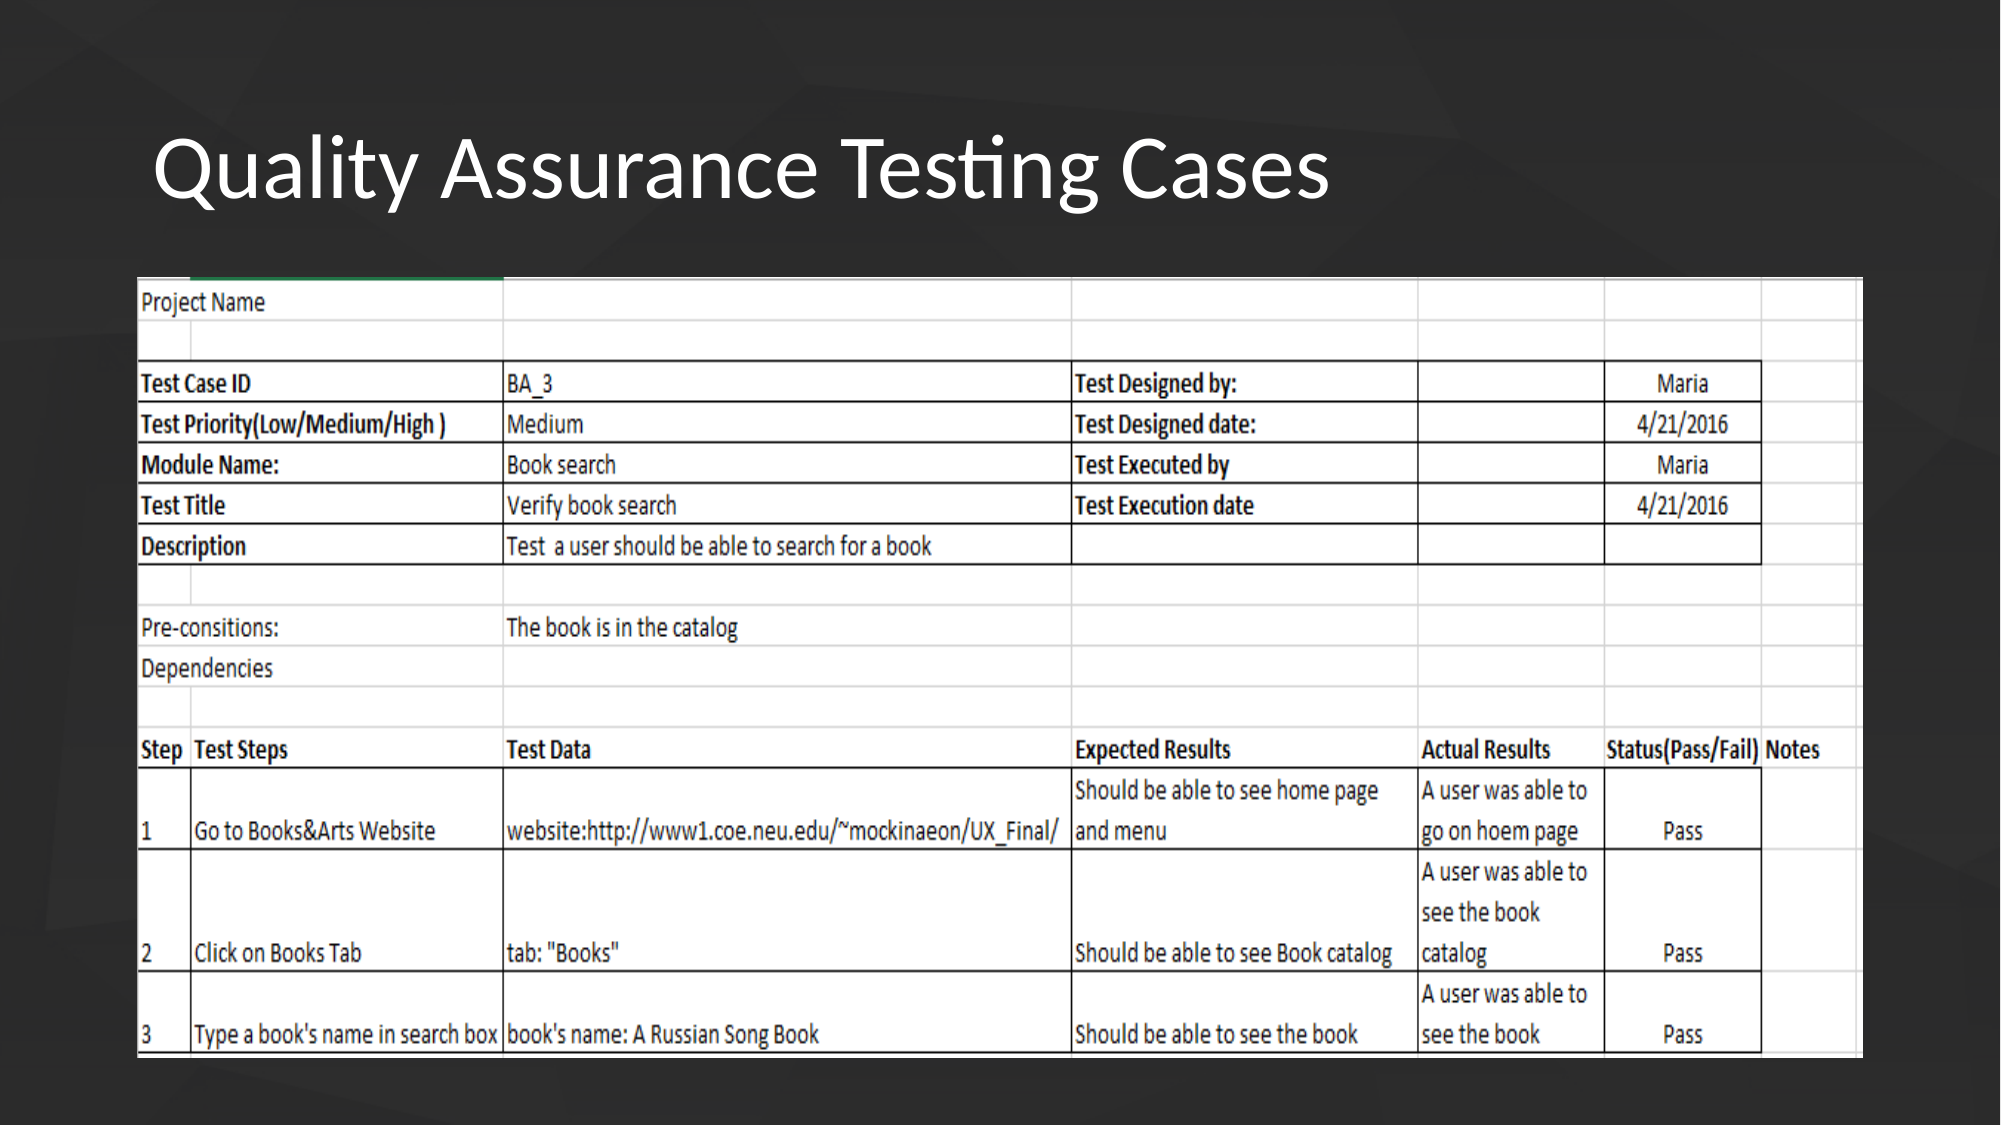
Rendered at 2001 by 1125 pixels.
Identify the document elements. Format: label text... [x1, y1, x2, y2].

picture [0, 0, 2001, 1125]
title Quality Assurance Testing Cases [137, 59, 1863, 275]
